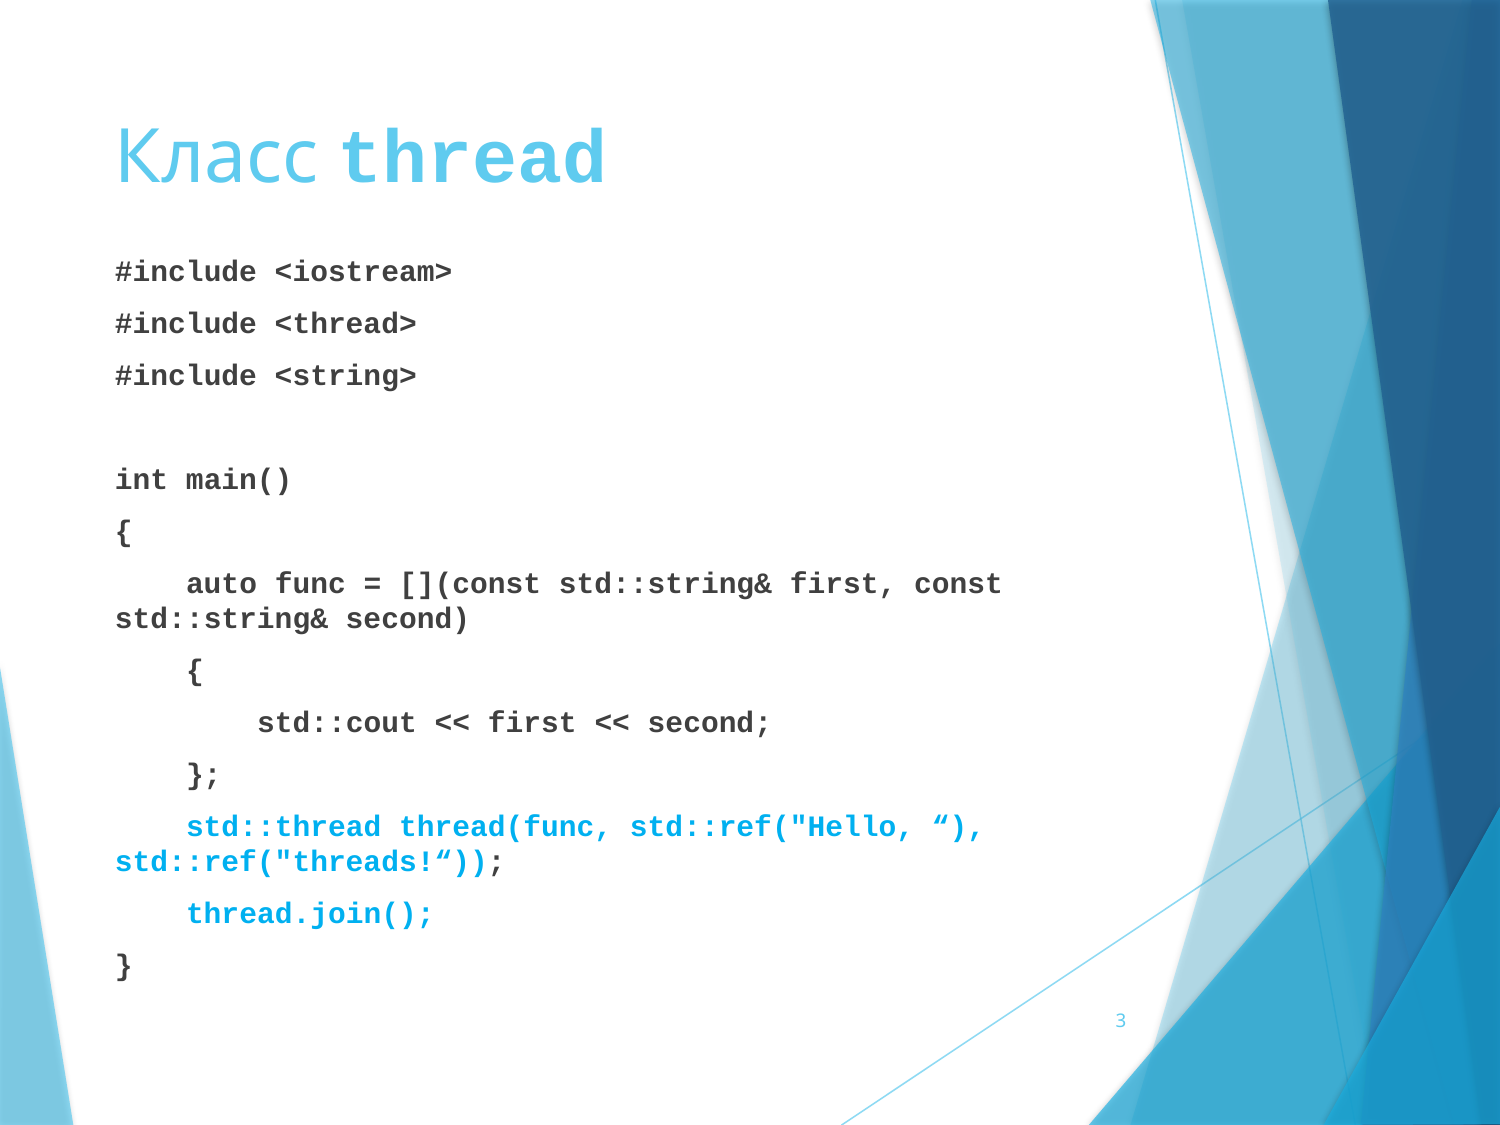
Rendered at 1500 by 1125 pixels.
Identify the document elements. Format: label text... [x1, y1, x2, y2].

slide_number 3 [1057, 991, 1142, 1051]
title Класс thread [99, 99, 1142, 244]
list #include <iostream> #include <thread> #include <string> int main() { auto func = [](const std::string& first, const std::string& second) { std::cout << first << second; }; std::thread thread(func, std::ref("Hello, “), std::ref("threads!“)); thread.join(); } [99, 244, 1142, 992]
